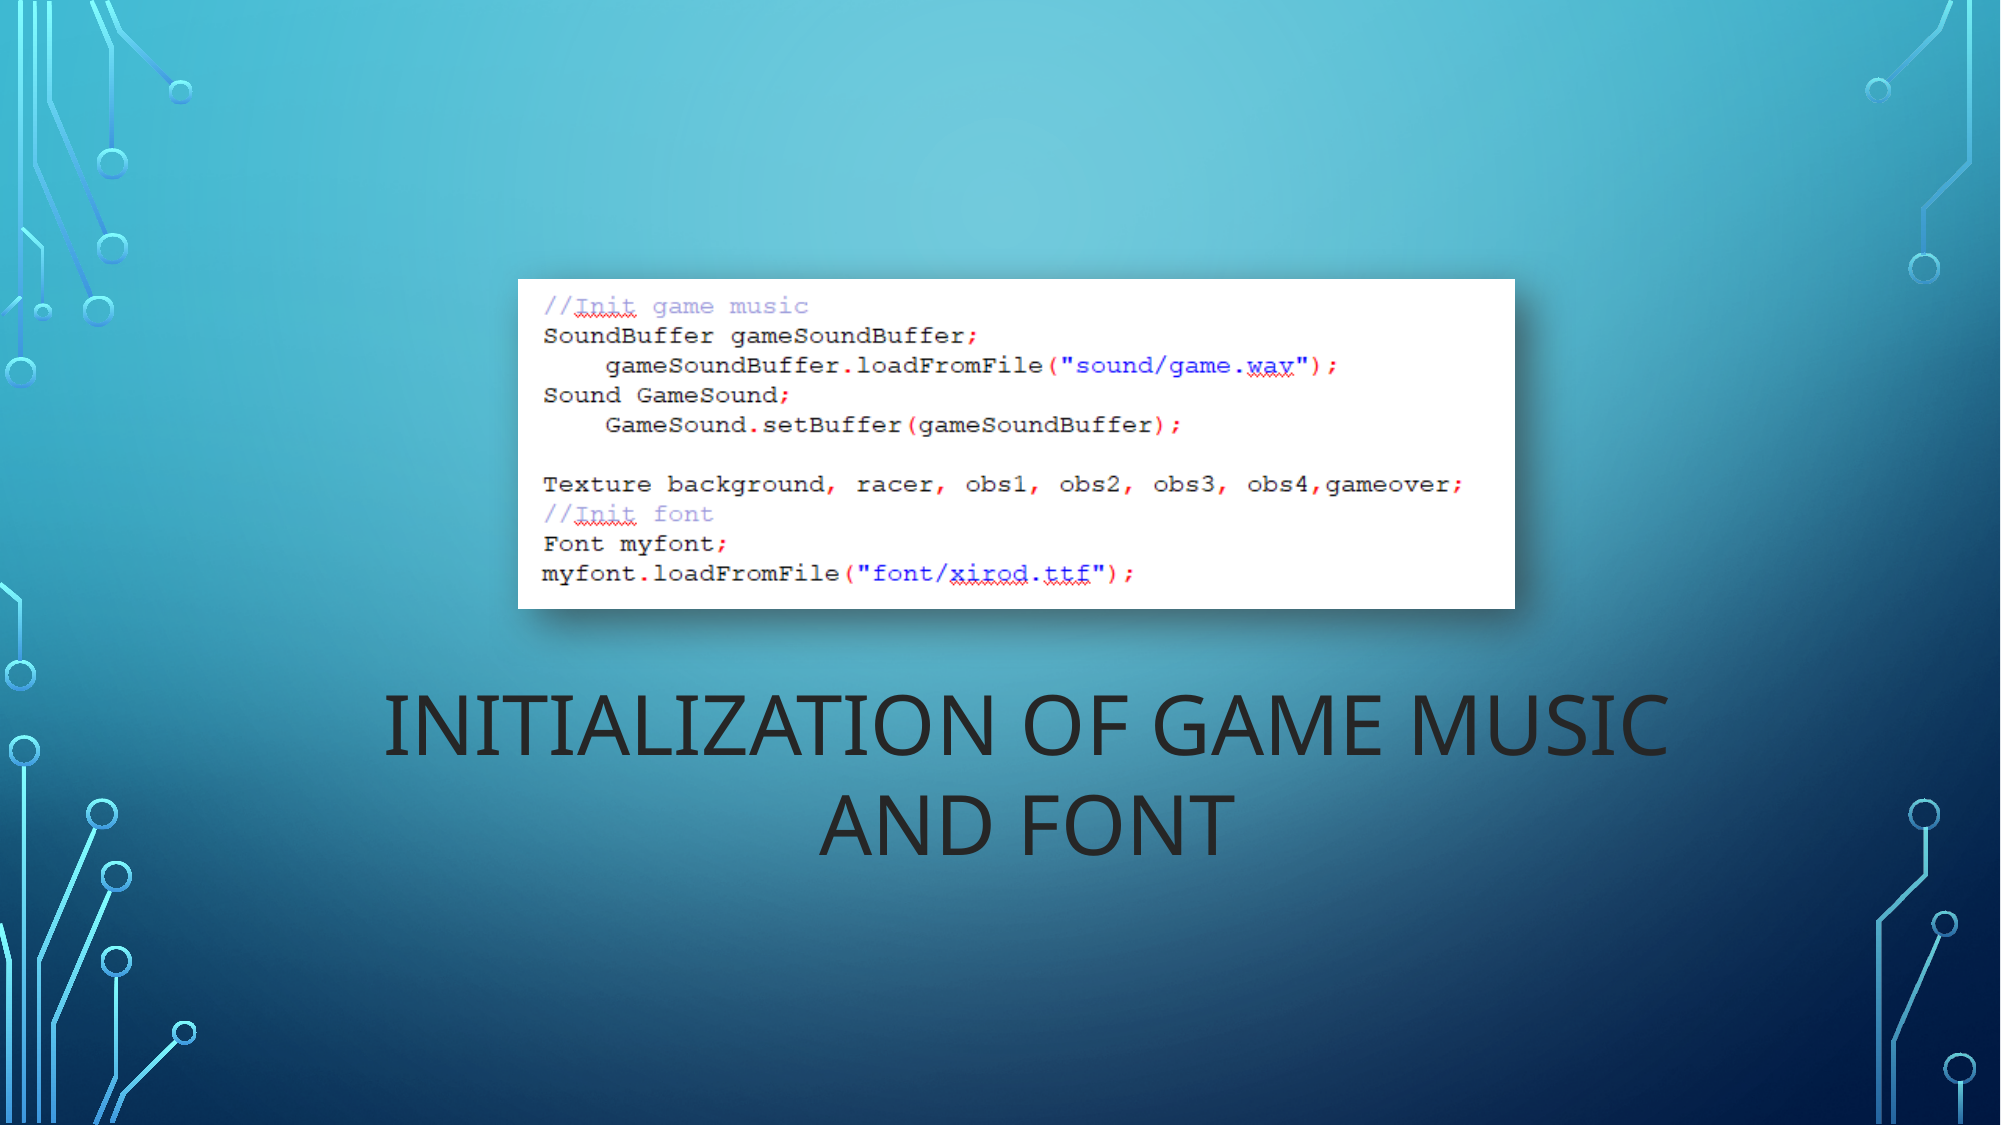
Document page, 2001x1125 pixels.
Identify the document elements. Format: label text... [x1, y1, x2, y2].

picture [518, 279, 1515, 610]
text_box INITIALIZATION OF GAME MUSIC AND FONT [337, 664, 1718, 880]
